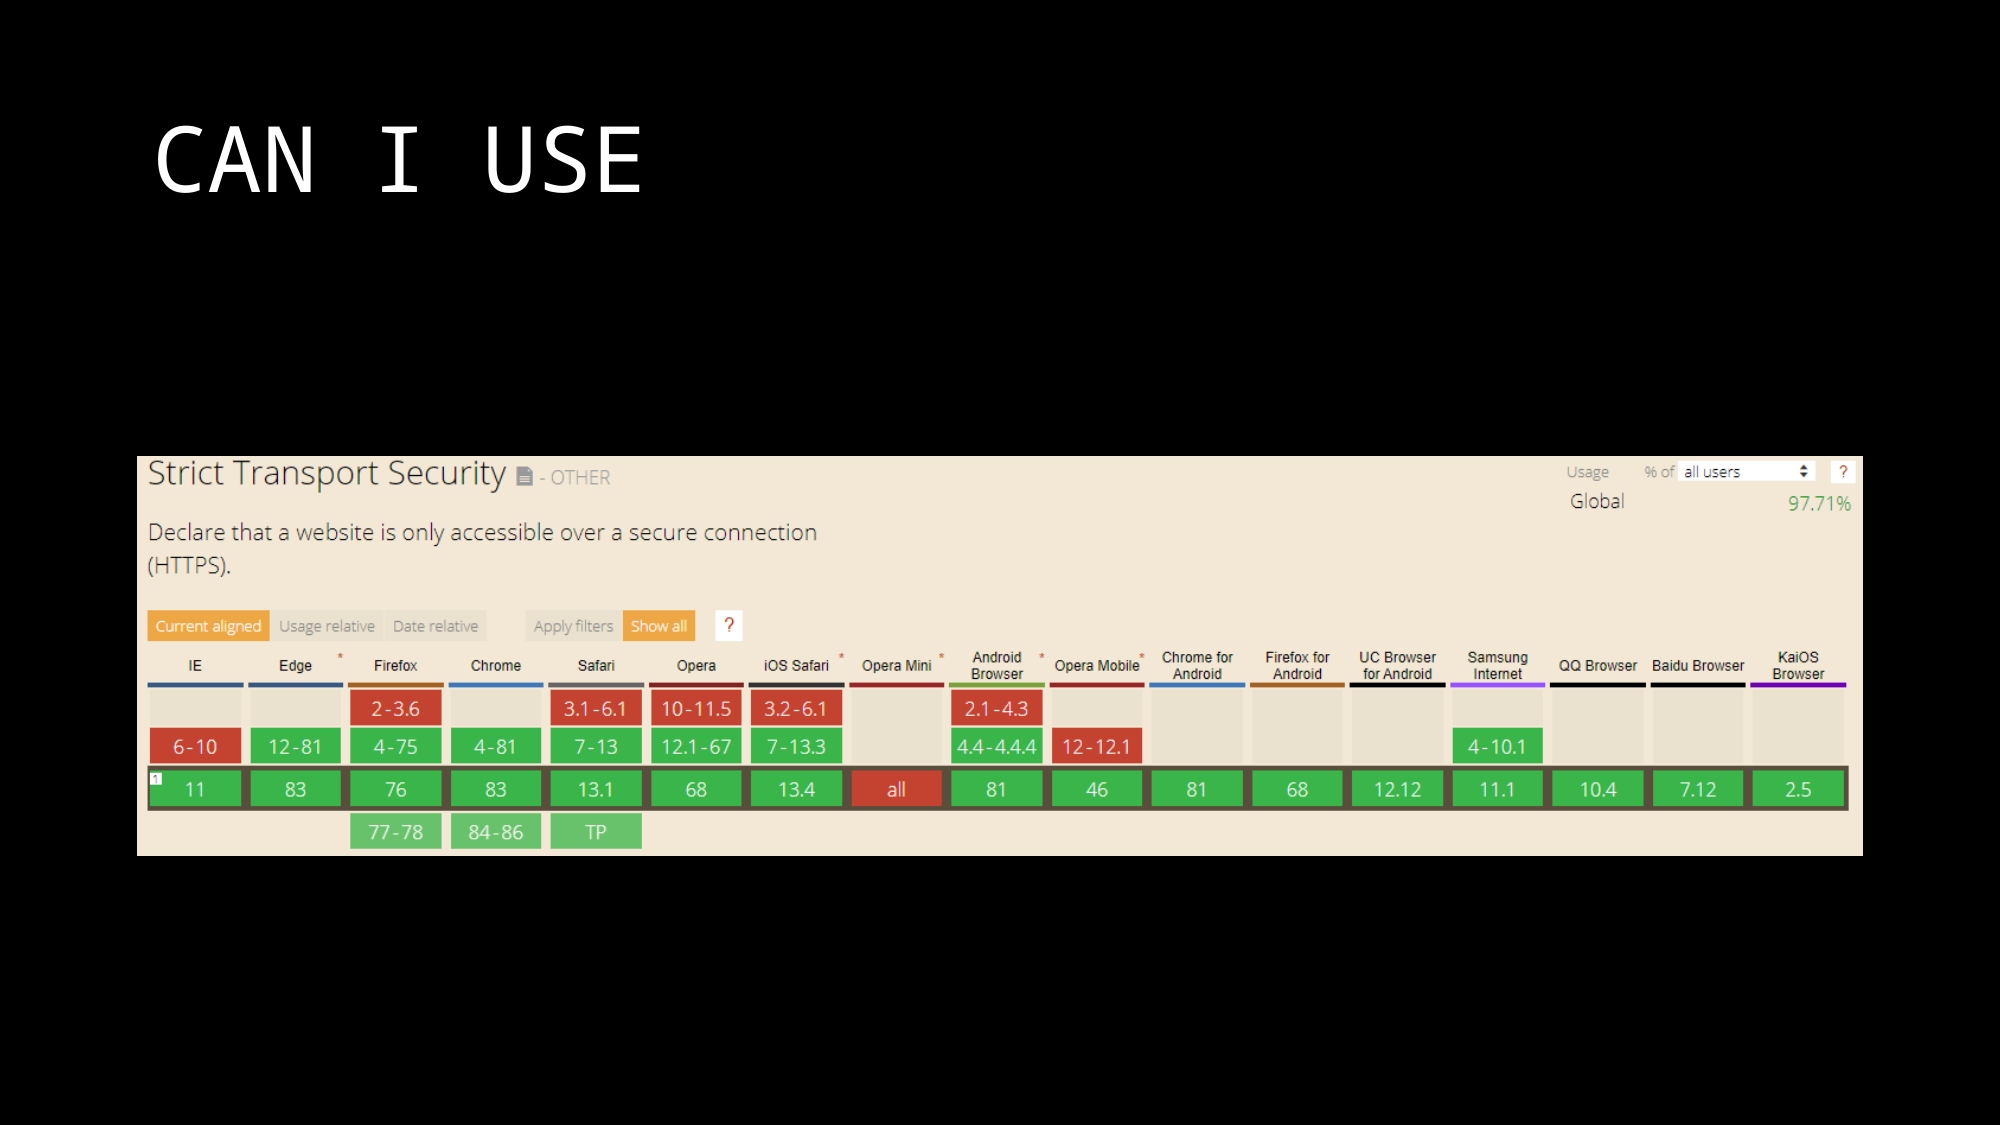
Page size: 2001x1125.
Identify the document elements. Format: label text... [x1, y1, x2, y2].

picture [137, 456, 1863, 856]
title CAN I USE [137, 54, 1863, 272]
